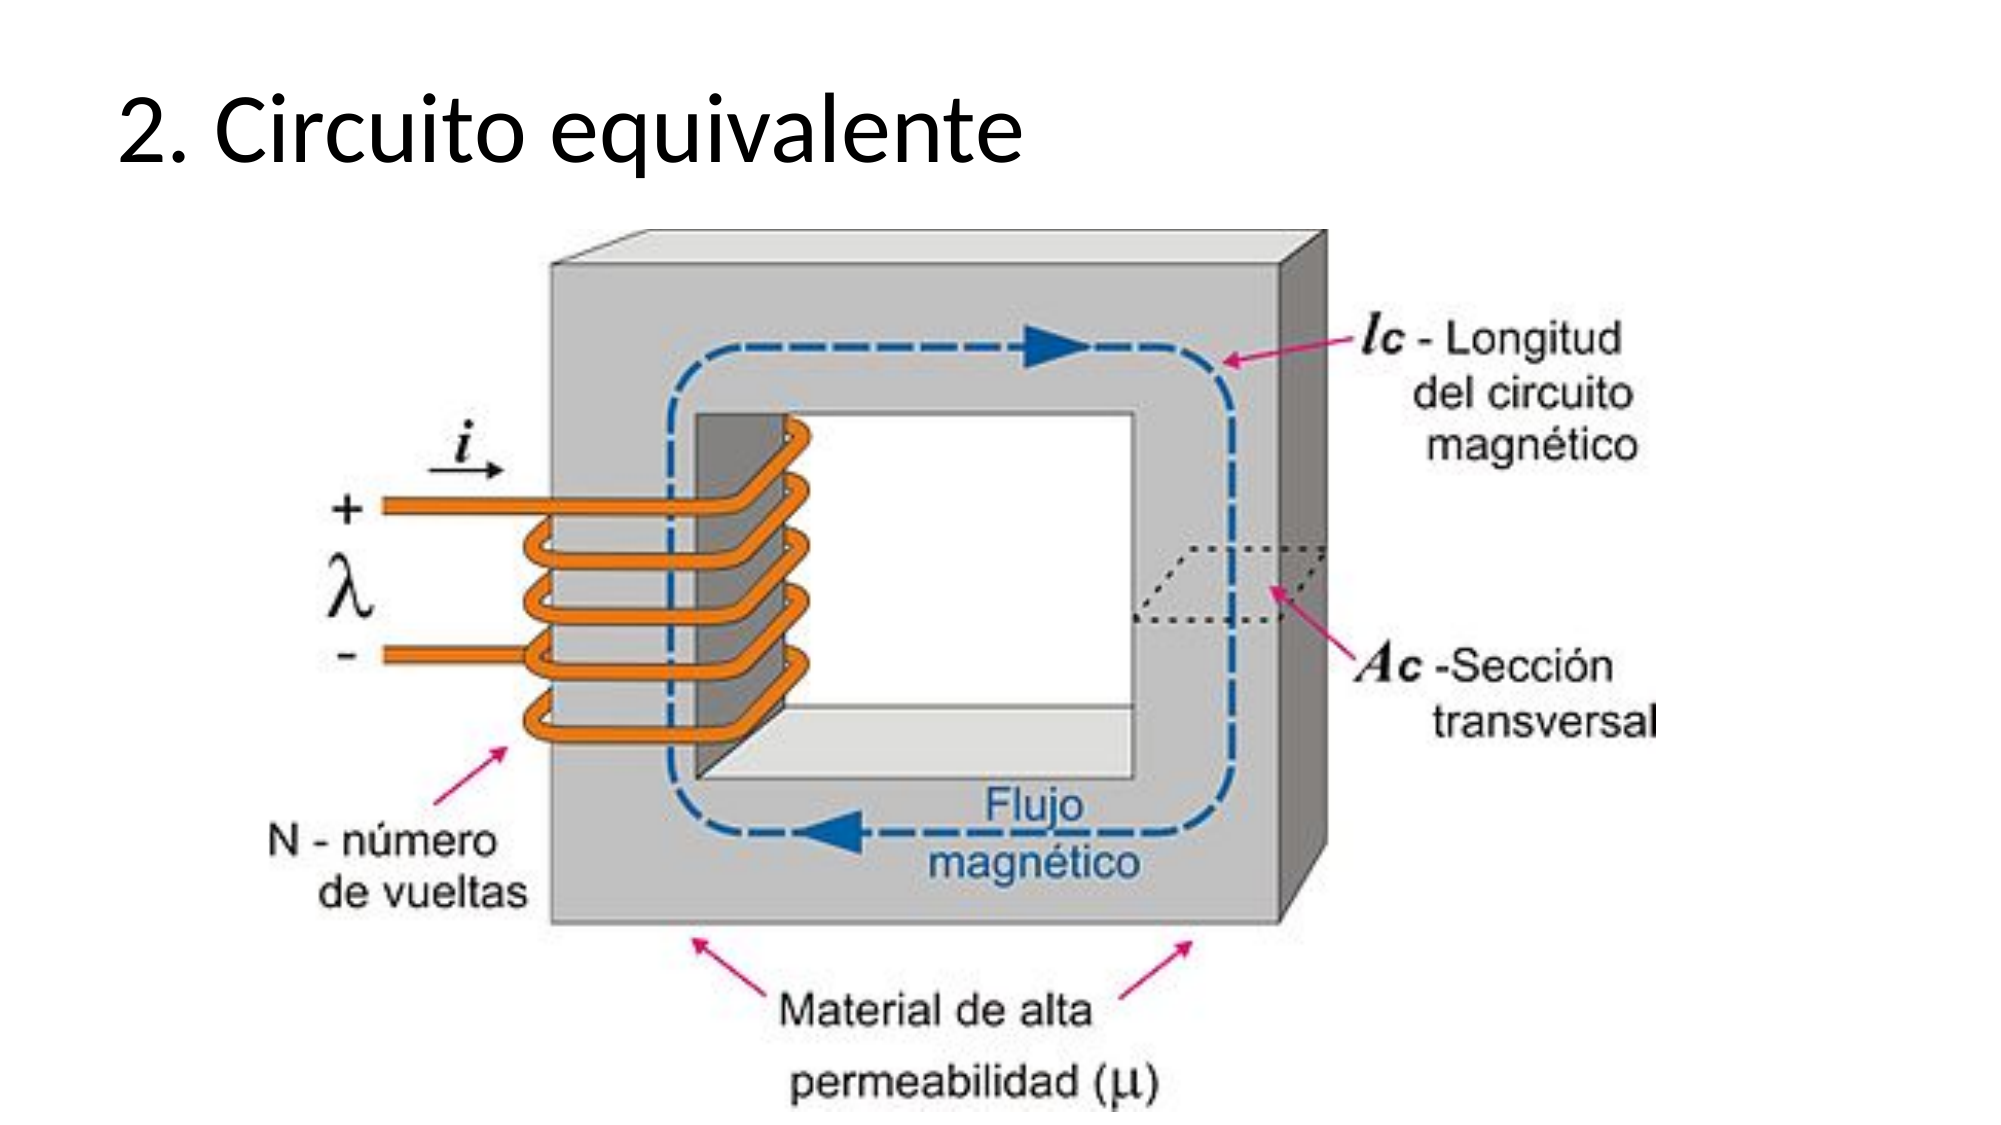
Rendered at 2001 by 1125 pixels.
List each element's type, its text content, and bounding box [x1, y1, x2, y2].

picture [268, 229, 1656, 1112]
text_box 2. Circuito equivalente [101, 54, 1243, 190]
